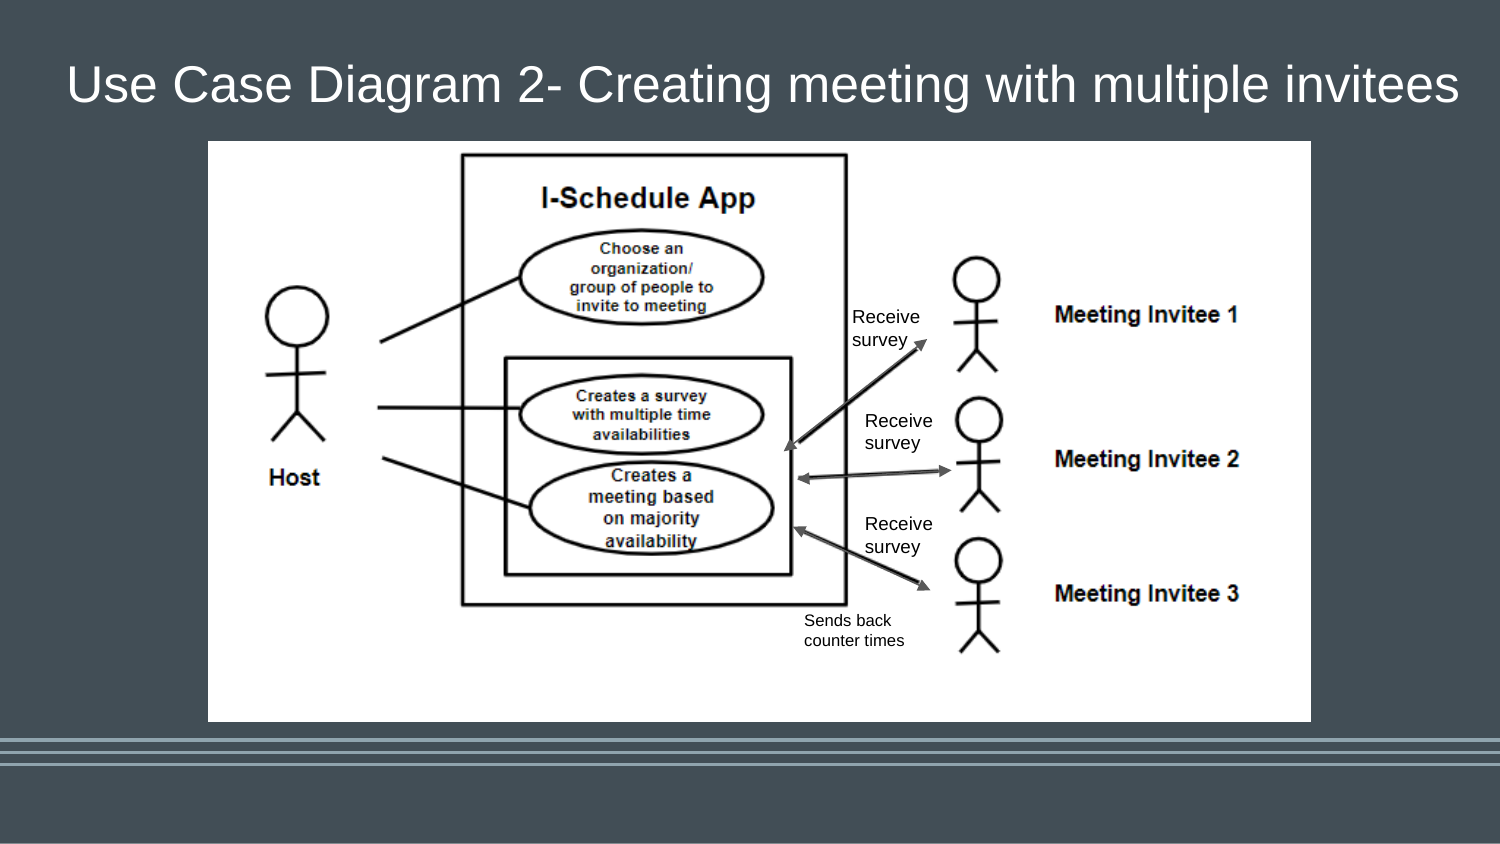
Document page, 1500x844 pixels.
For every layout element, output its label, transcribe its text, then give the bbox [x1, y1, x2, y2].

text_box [796, 469, 952, 480]
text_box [783, 338, 928, 452]
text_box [792, 526, 931, 591]
picture [207, 141, 1311, 722]
title Use Case Diagram 2- Creating meeting with multiple invitees [51, 35, 1500, 130]
